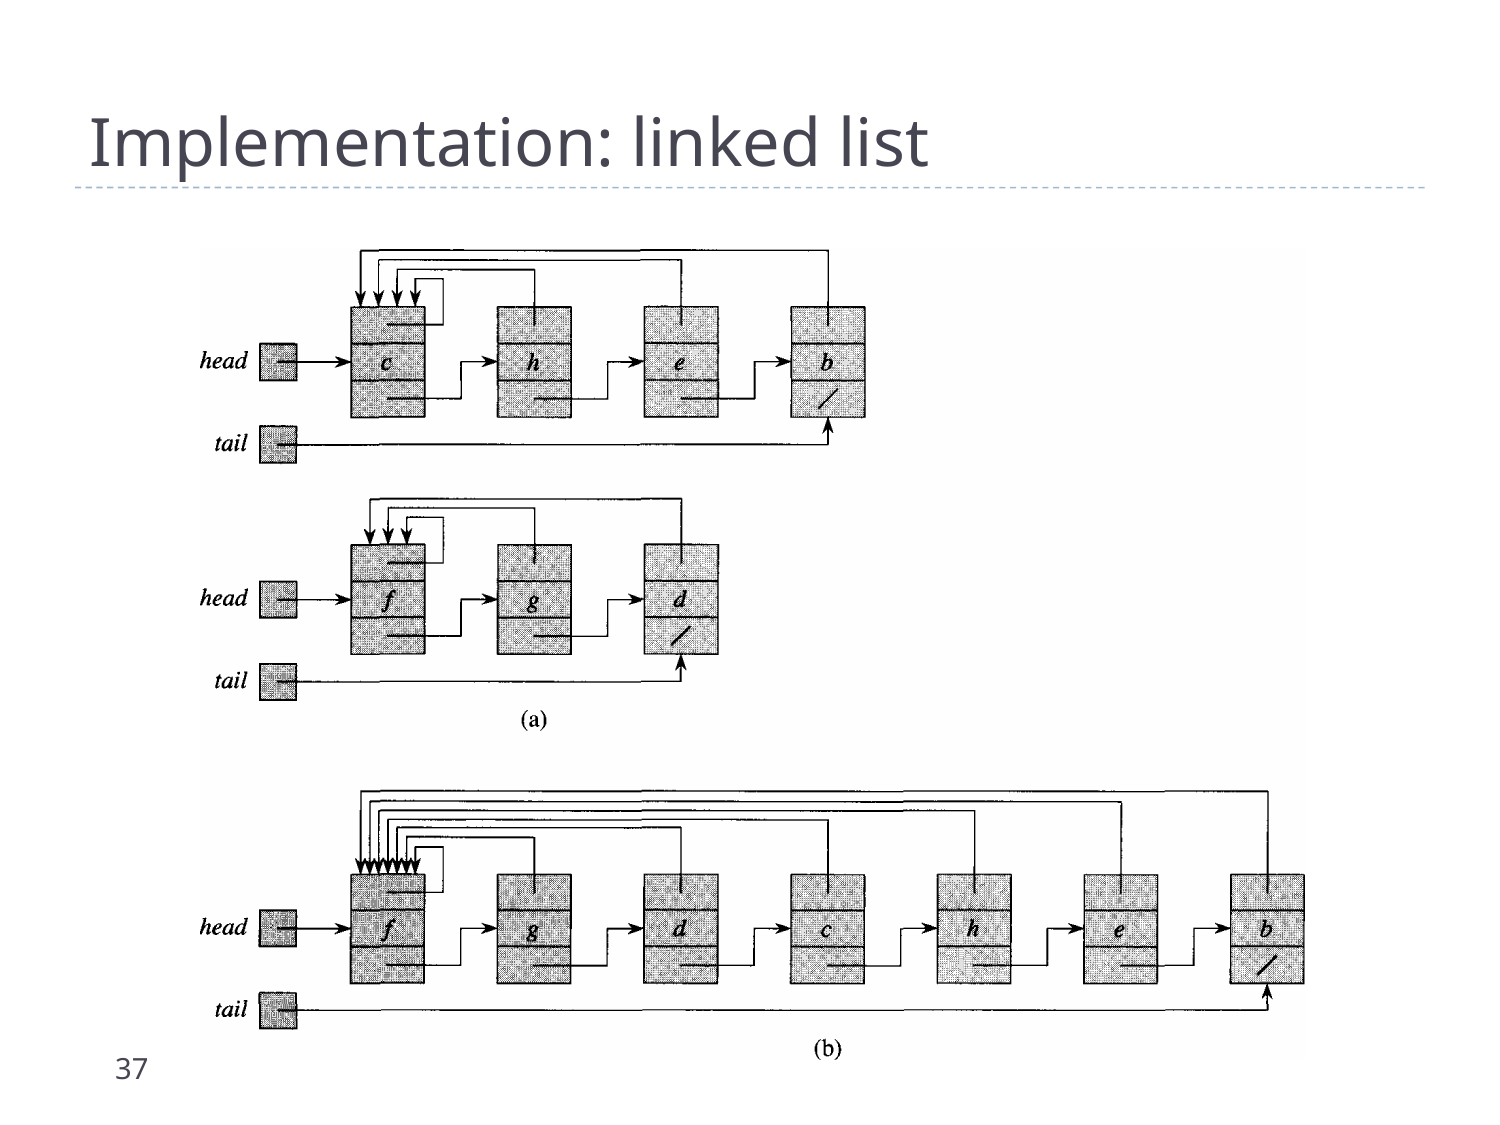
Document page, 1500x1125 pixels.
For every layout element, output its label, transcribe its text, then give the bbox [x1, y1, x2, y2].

slide_number 37 [100, 1042, 426, 1103]
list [199, 249, 1305, 1061]
title Implementation: linked list [75, 24, 1425, 188]
